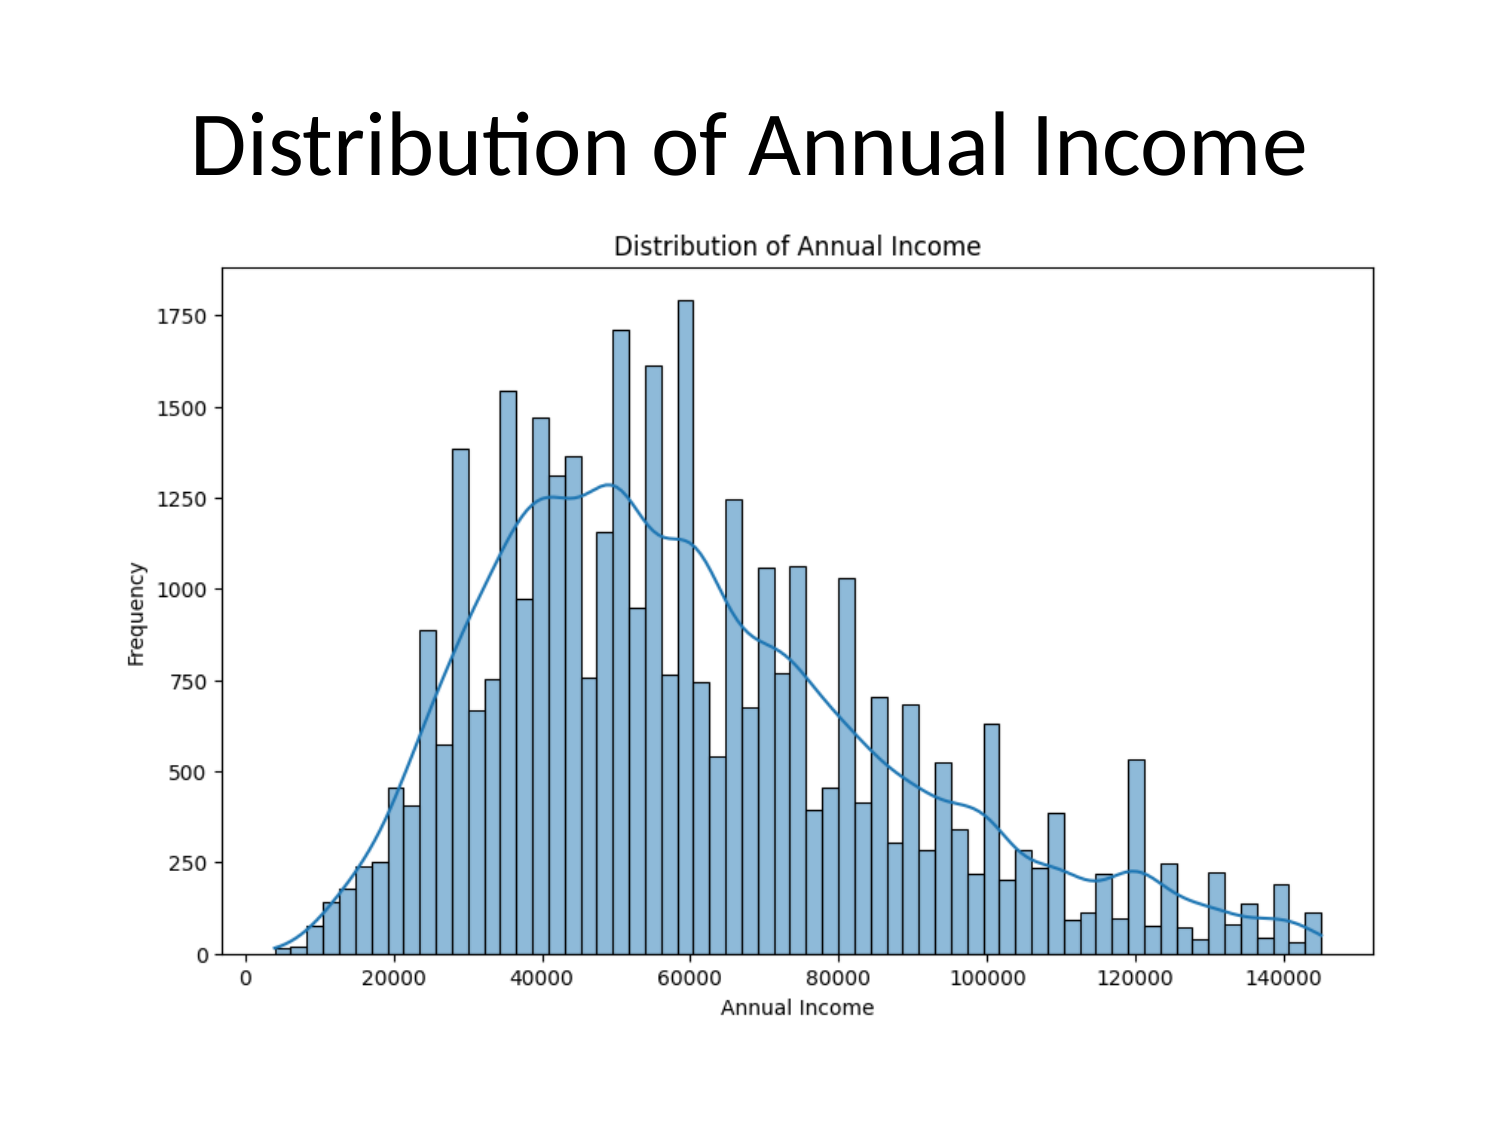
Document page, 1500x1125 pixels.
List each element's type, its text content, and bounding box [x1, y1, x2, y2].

picture [112, 220, 1388, 1033]
title Distribution of Annual Income [75, 45, 1425, 233]
